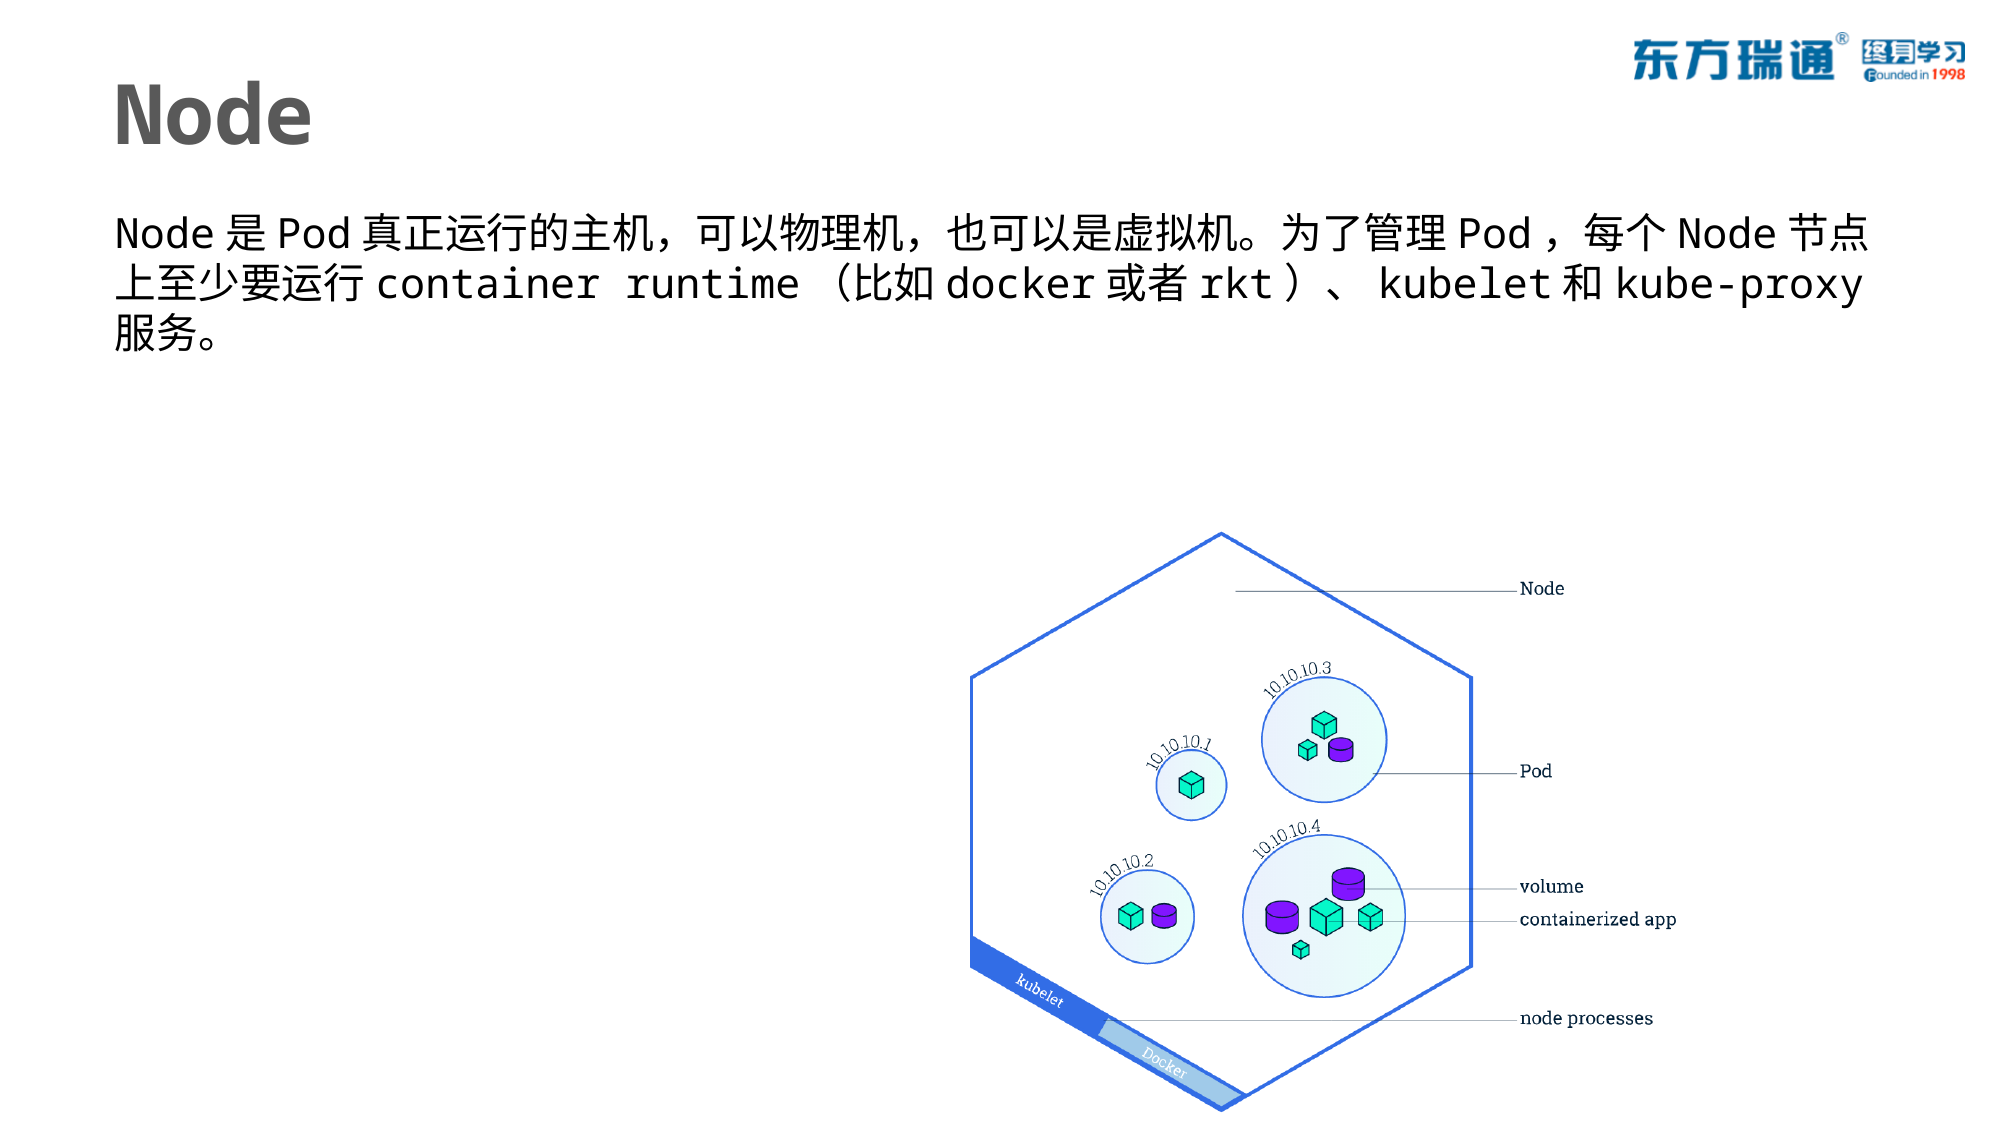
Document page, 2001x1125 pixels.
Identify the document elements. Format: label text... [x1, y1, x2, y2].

title Node [99, 45, 1825, 177]
picture [1634, 32, 1965, 82]
picture [931, 506, 1691, 1125]
list Node是Pod真正运行的主机，可以物理机，也可以是虚拟机。为了管理Pod，每个Node节点上至少要运行container runtime（比如docker或者rkt）、kubelet和kube-proxy服务。 [99, 199, 1900, 1016]
